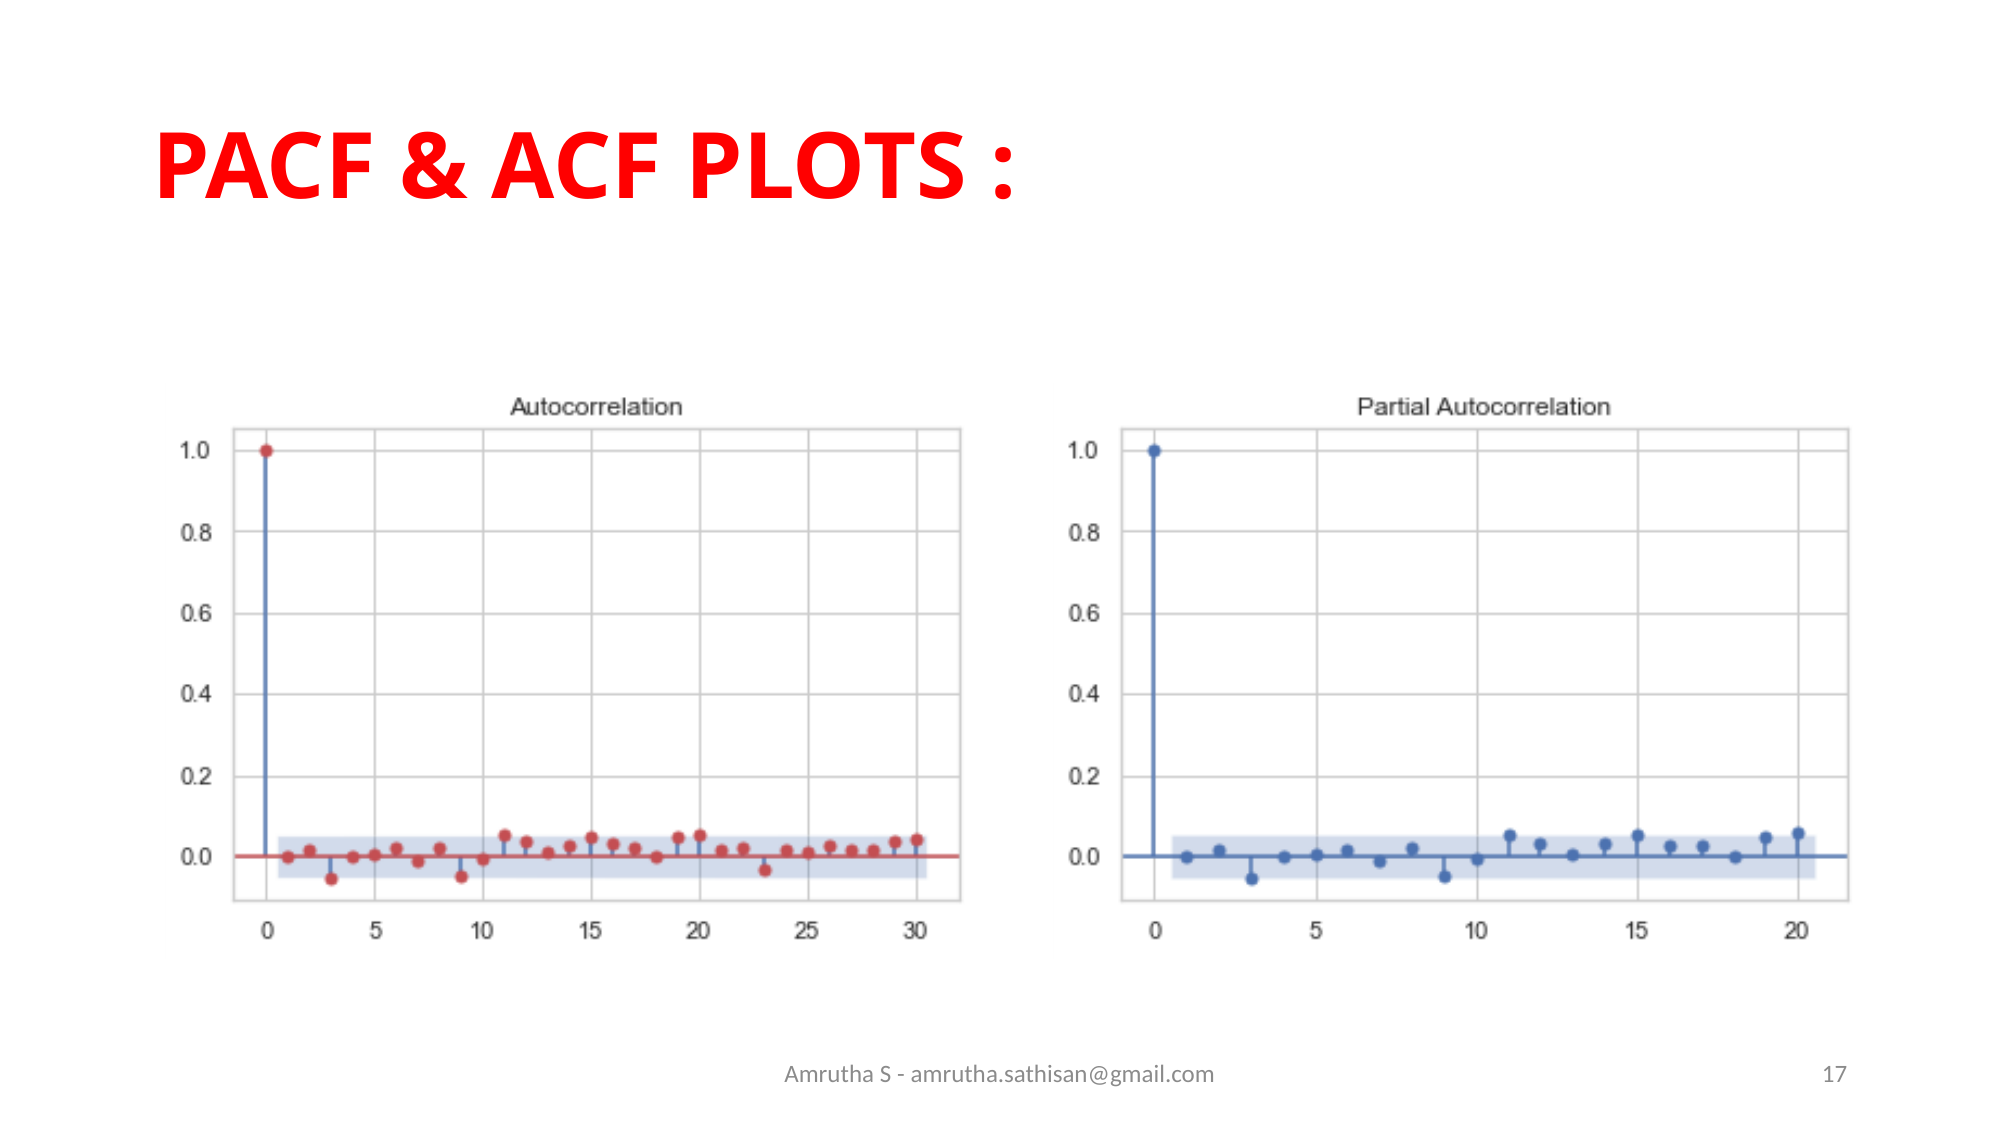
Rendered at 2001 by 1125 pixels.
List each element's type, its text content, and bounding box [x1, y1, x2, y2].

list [1052, 383, 1863, 959]
slide_number 17 [1412, 1042, 1863, 1103]
footer Amrutha S - amrutha.sathisan@gmail.com [662, 1042, 1338, 1103]
title PACF & ACF PLOTS : [137, 59, 1863, 278]
picture [164, 383, 975, 959]
